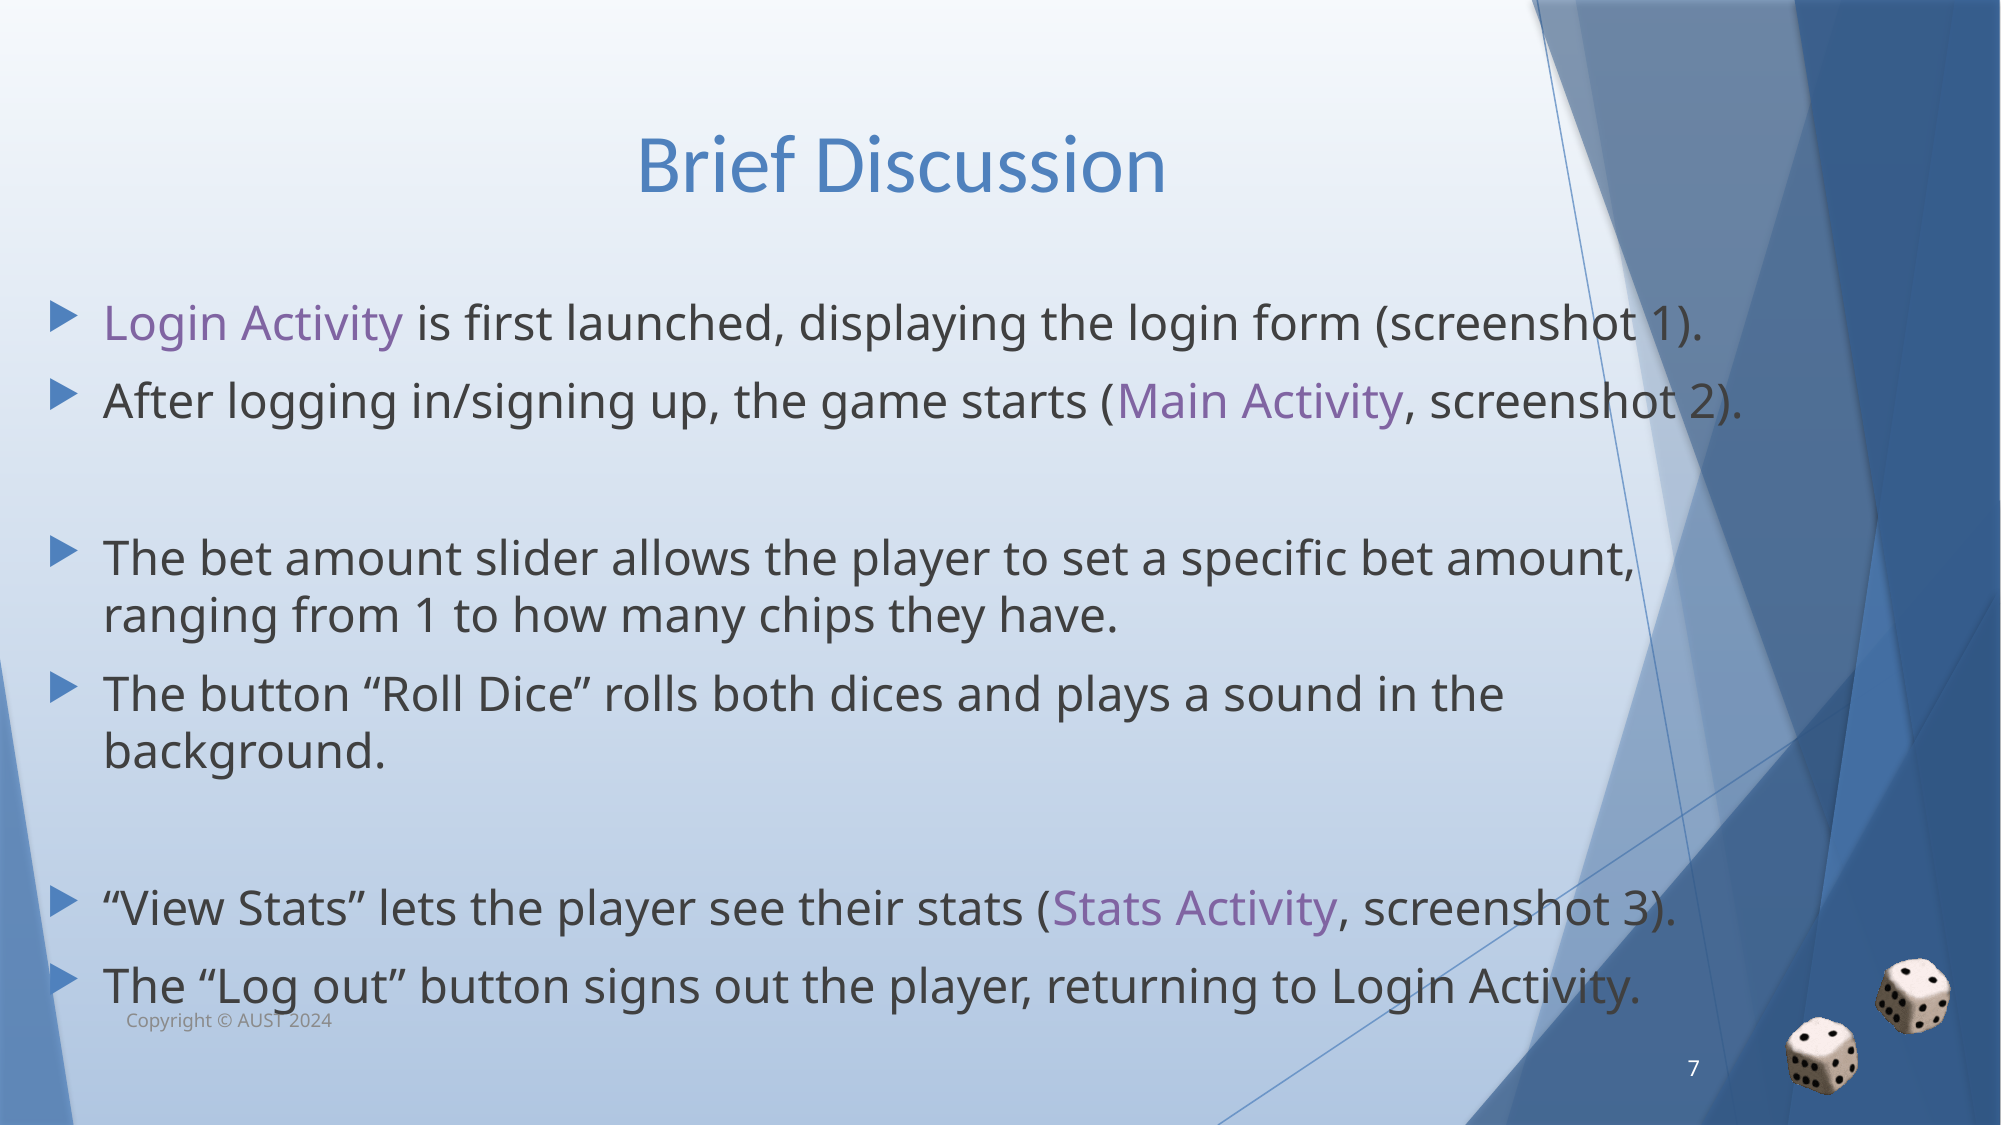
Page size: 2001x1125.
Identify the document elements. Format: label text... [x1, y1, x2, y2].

list Login Activity is first launched, displaying the login form (screenshot 1). After logging in/signing up, the game starts (Main Activity, screenshot 2). The bet amount slider allows the player to set a specific bet amount, ranging from 1 to how many chips they have. The button “Roll Dice” rolls both dices and plays a sound in the background. “View Stats” lets the player see their stats (Stats Activity, screenshot 3). The “Log out” button signs out the player, returning to Login Activity. [31, 285, 1769, 1082]
picture [1774, 948, 1957, 1100]
title Brief Discussion [90, 101, 1716, 285]
footer Copyright © AUST 2024 [111, 991, 1145, 1051]
slide_number 7 [1602, 1038, 1716, 1099]
